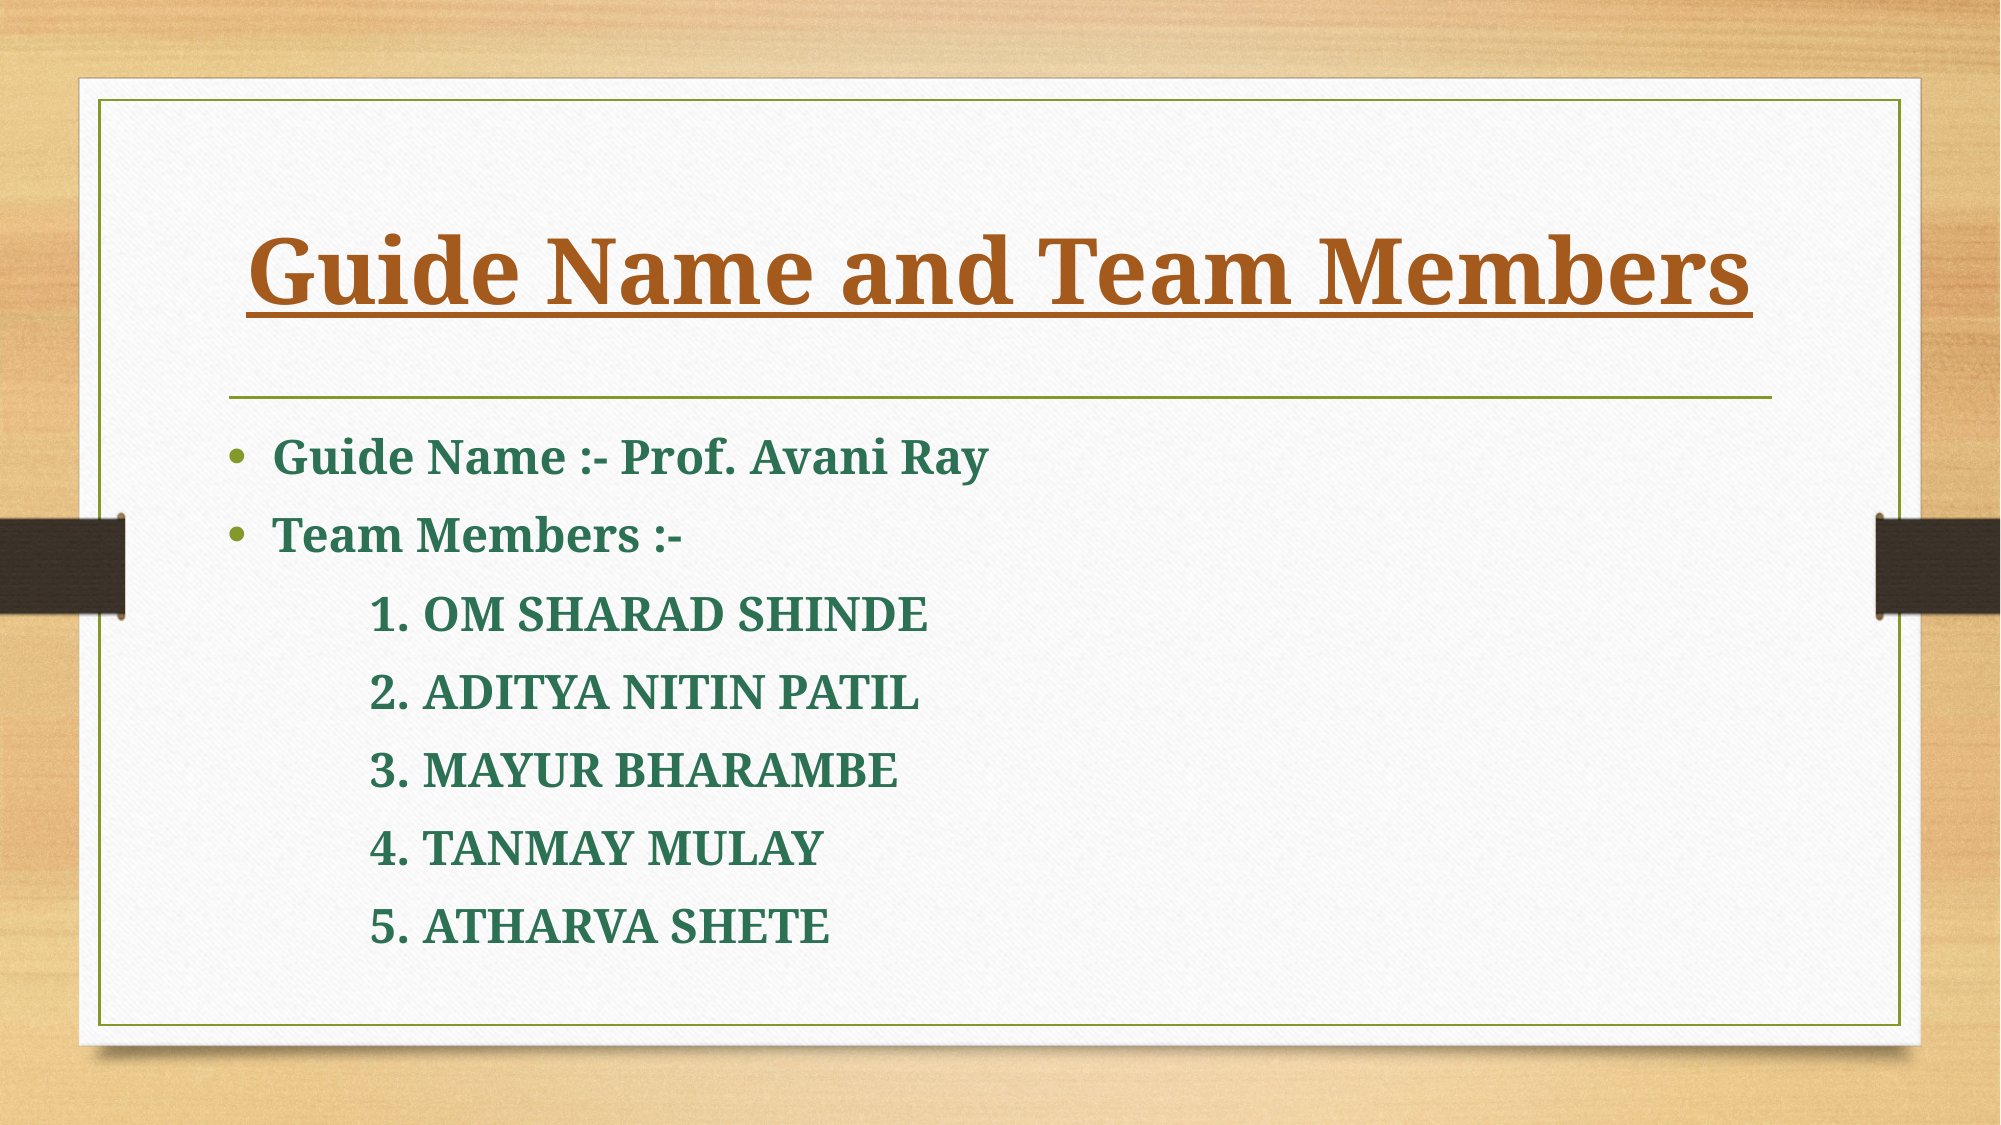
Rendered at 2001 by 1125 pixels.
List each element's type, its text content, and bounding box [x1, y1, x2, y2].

title Guide Name and Team Members [212, 161, 1788, 375]
list Guide Name :- Prof. Avani Ray Team Members :- 1. OM SHARAD SHINDE 2. ADITYA NITIN PATIL 3. MAYUR BHARAMBE 4. TANMAY MULAY 5. ATHARVA SHETE [212, 419, 1788, 964]
picture [0, 0, 2001, 1125]
